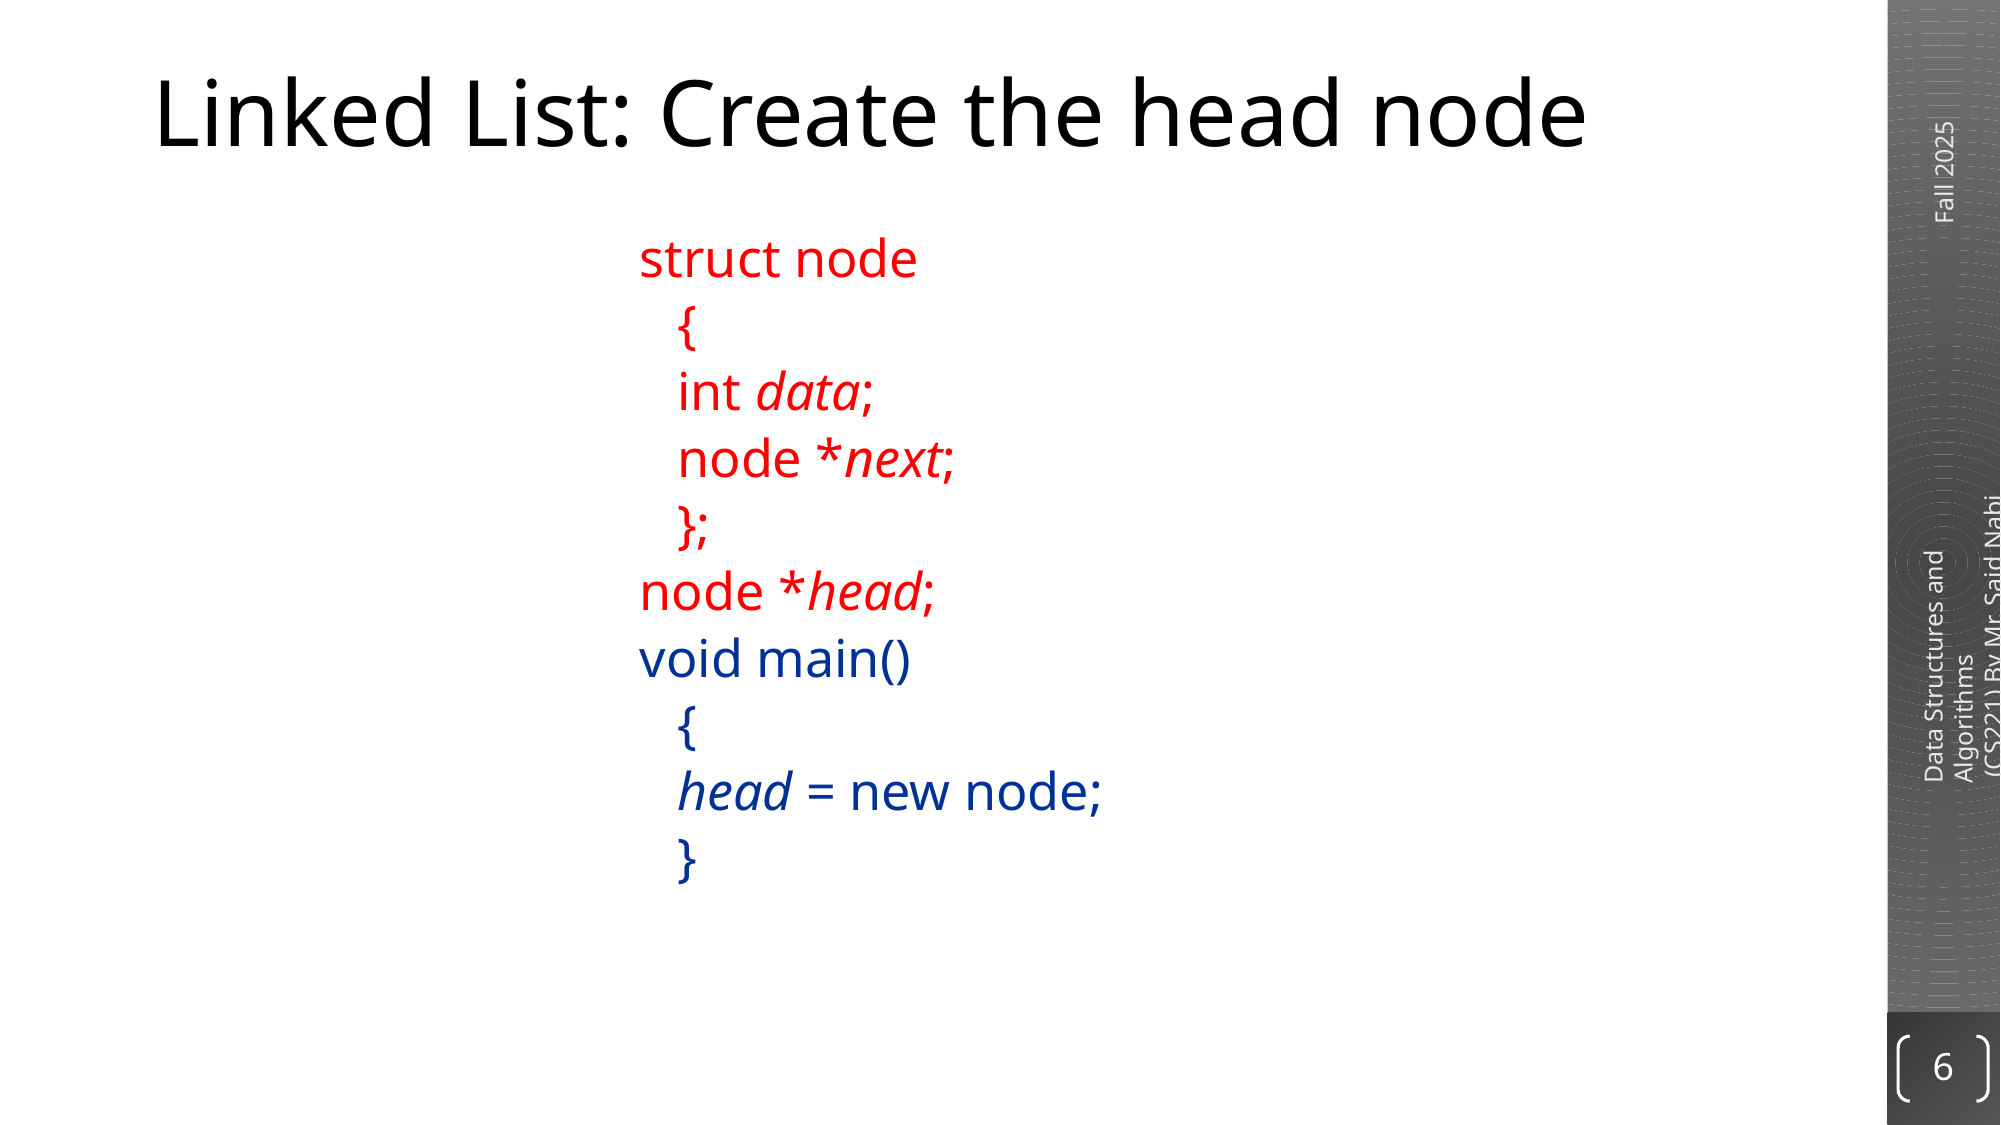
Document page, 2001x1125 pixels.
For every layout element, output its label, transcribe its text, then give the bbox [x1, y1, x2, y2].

list struct node { int data; node *next; }; node *head; void main() { head = new node; } [324, 224, 1675, 969]
title Linked List: Create the head node [137, 59, 1863, 278]
